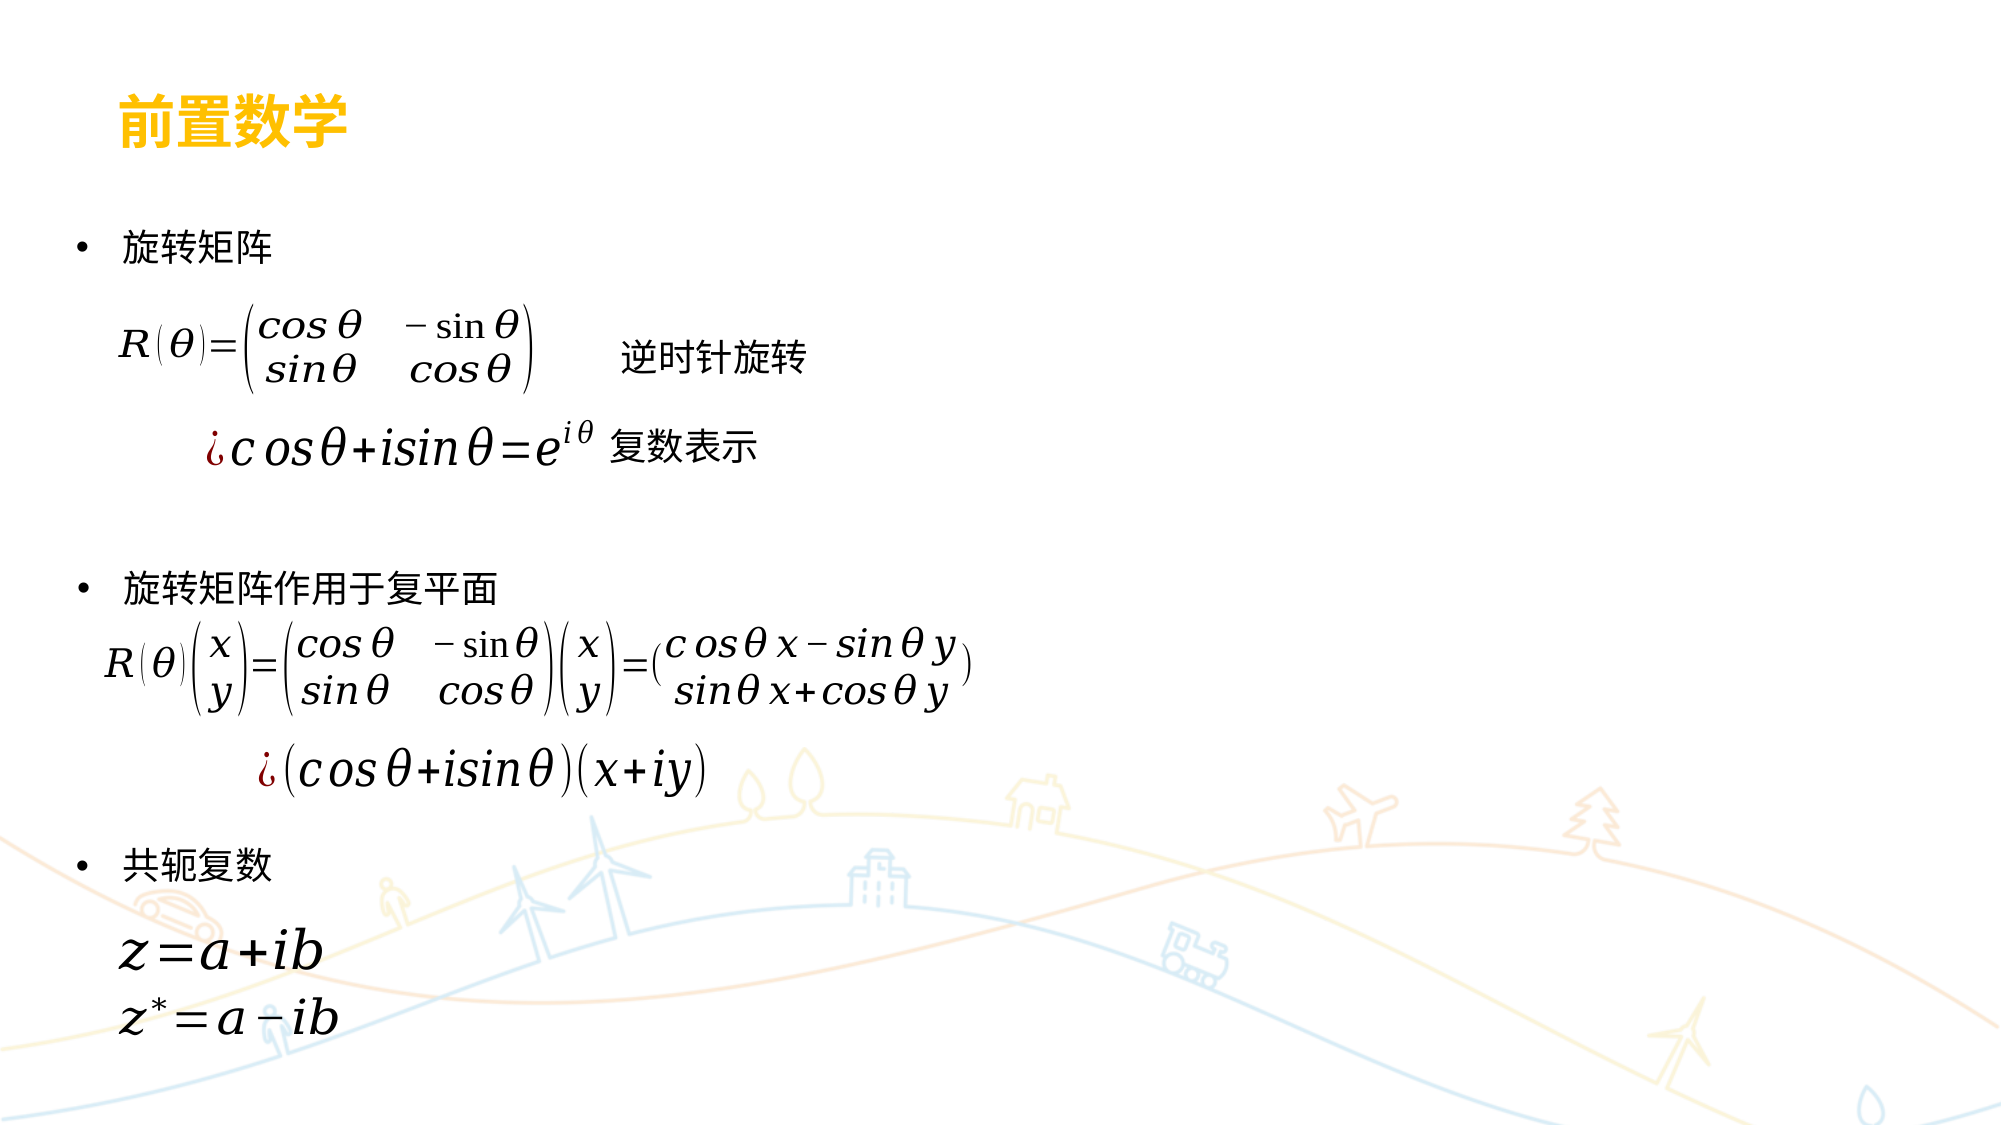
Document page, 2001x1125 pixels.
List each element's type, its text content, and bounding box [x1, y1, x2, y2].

text_box 复数表示 [594, 415, 775, 476]
text_box 旋转矩阵作用于复平面 [62, 557, 514, 618]
text_box 旋转矩阵 [61, 216, 288, 277]
text_box 共轭复数 [61, 835, 288, 895]
title 前置数学 [102, 78, 1900, 175]
